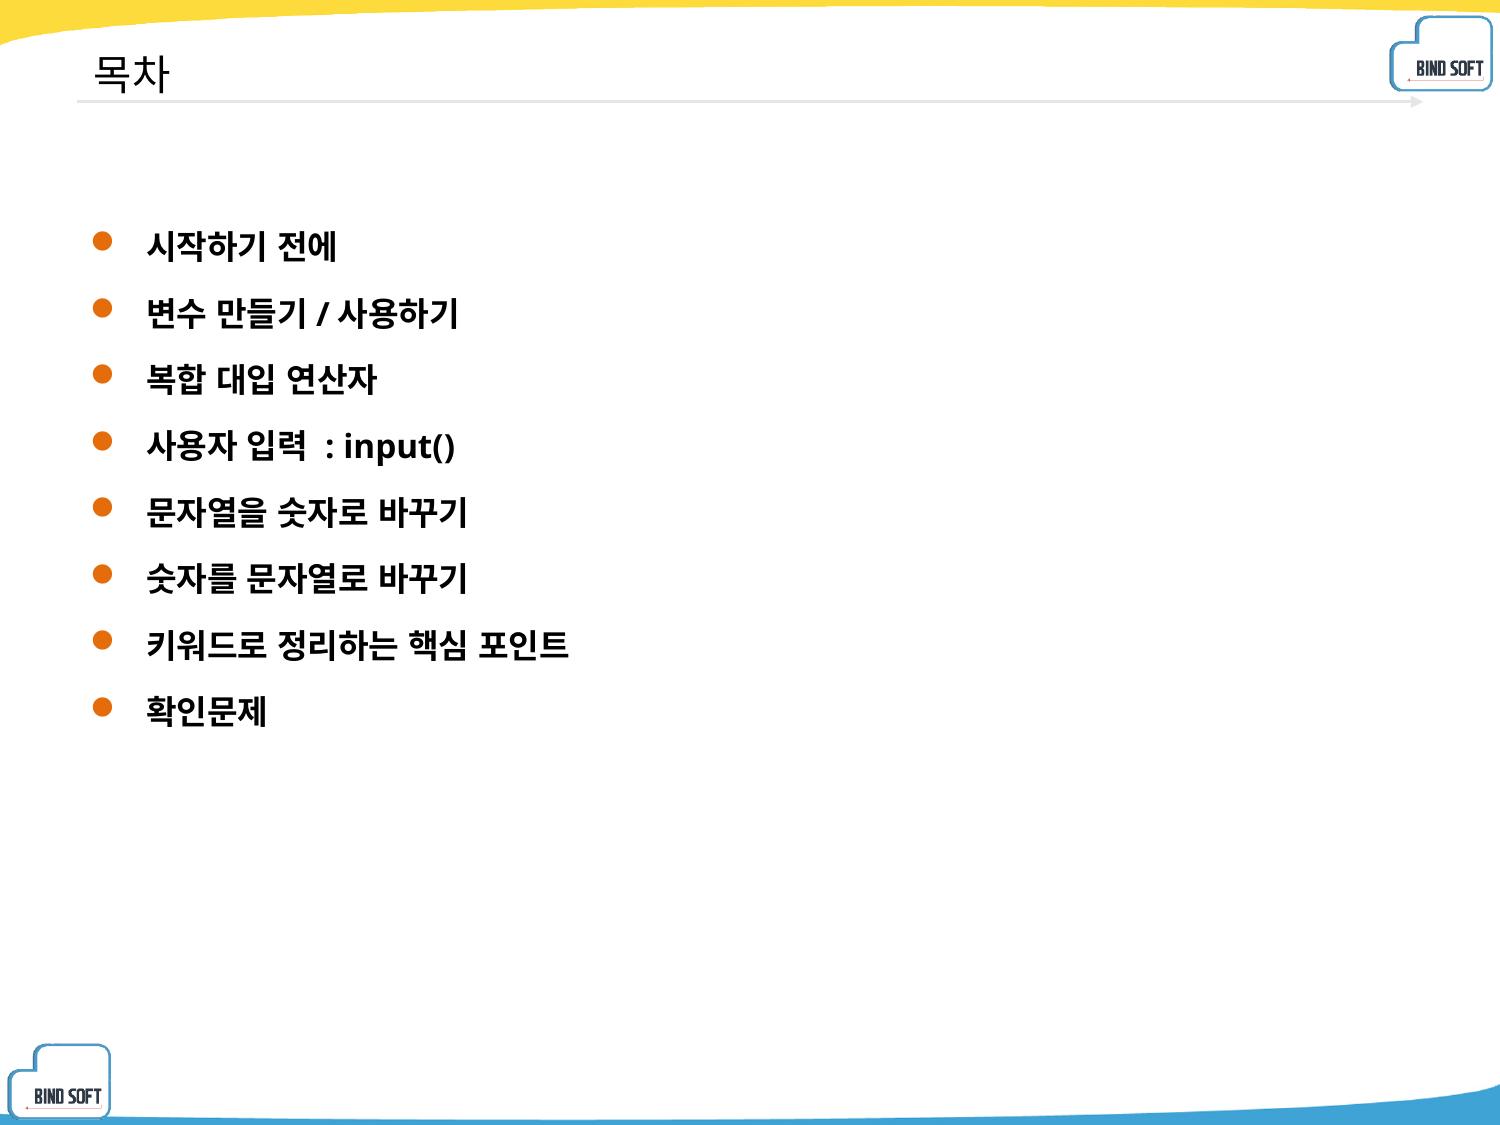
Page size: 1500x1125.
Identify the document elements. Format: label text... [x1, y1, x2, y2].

picture [0, 1003, 1500, 1125]
picture [0, 0, 1500, 96]
list 시작하기 전에 변수 만들기/사용하기 복합 대입 연산자 사용자 입력 : input() 문자열을 숫자로 바꾸기 숫자를 문자열로 바꾸기 키워드로 정리하는 핵심 포인트 확인문제 [75, 152, 1425, 1055]
title 목차 [78, 42, 1157, 105]
